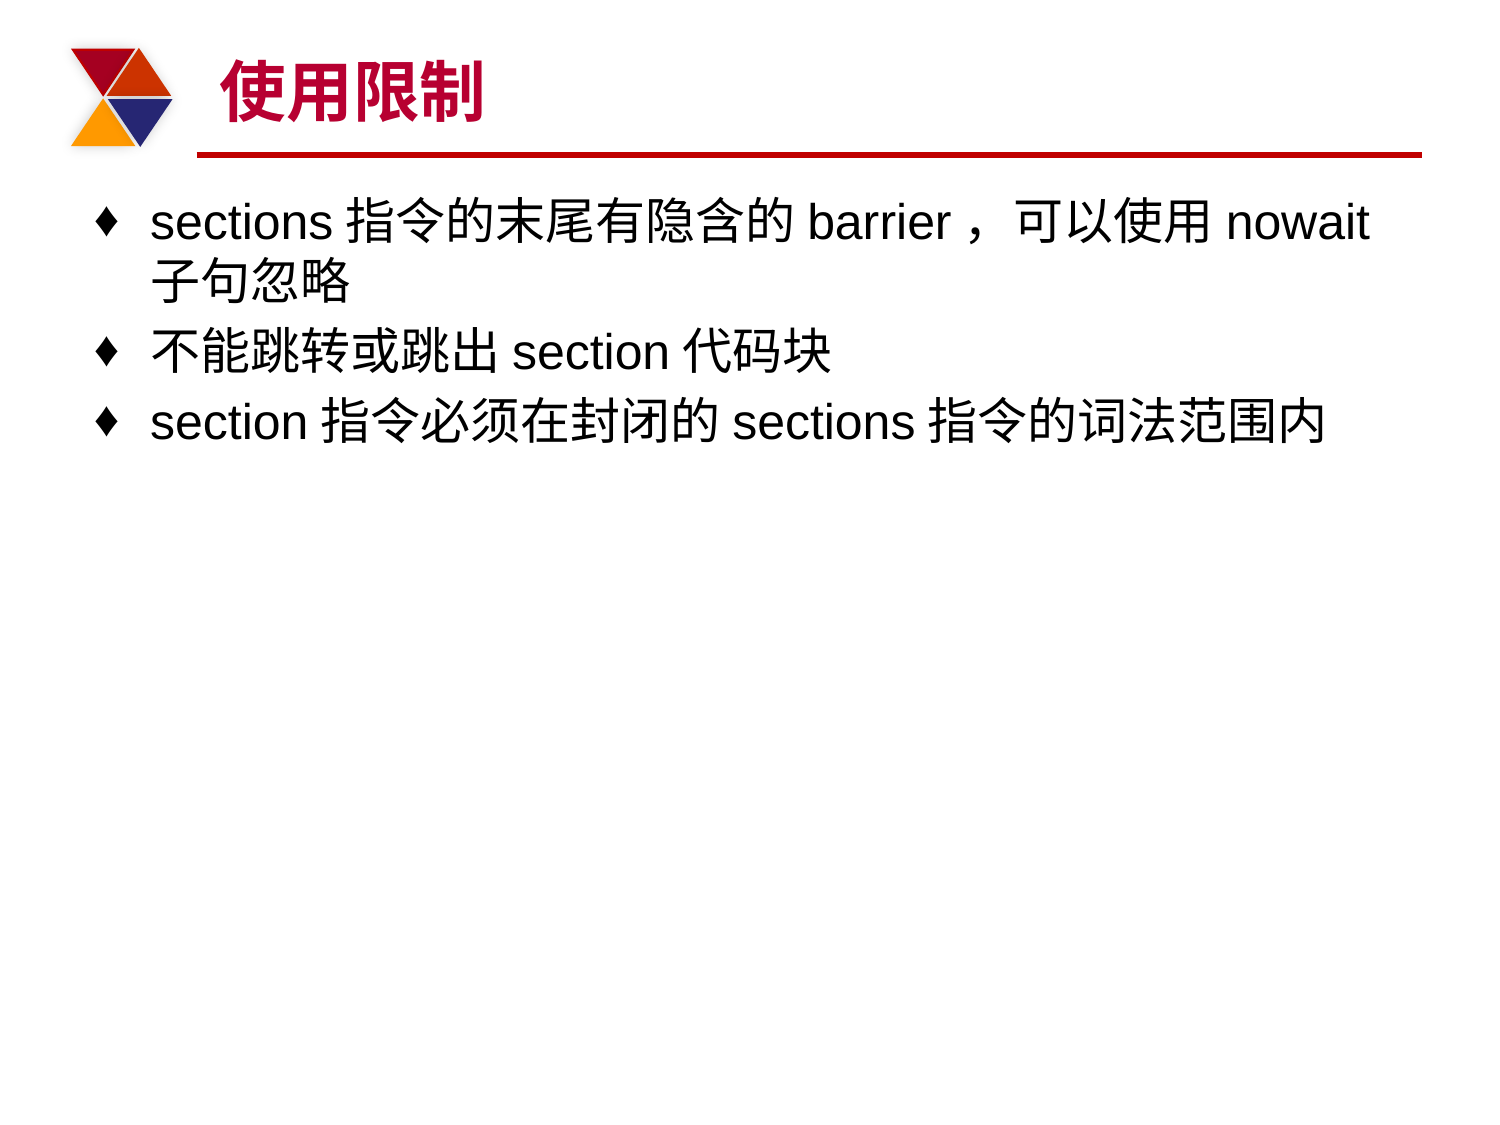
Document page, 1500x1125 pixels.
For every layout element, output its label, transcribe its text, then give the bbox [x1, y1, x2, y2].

list sections指令的末尾有隐含的barrier，可以使用nowait子句忽略 不能跳转或跳出section代码块 section指令必须在封闭的sections指令的词法范围内 [79, 181, 1422, 1075]
title 使用限制 [204, 36, 1405, 137]
